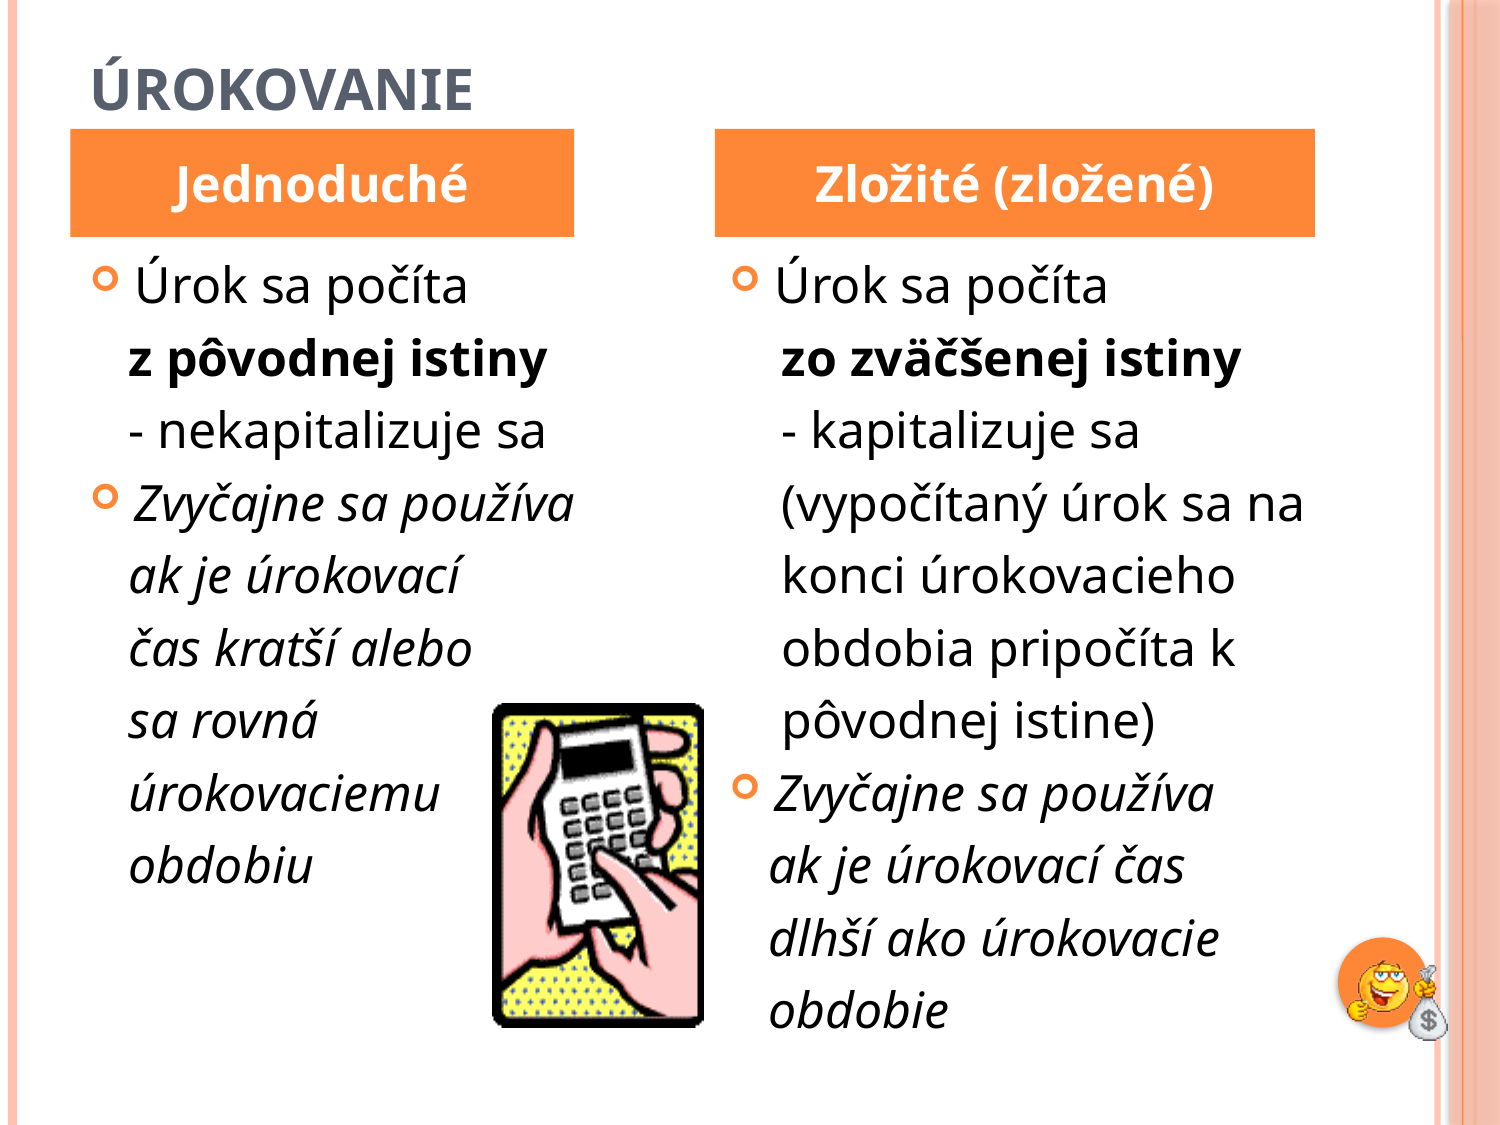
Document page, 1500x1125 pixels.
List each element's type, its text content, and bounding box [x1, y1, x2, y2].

list Úrok sa počíta zo zväčšenej istiny - kapitalizuje sa (vypočítaný úrok sa na konci úrokovacieho obdobia pripočíta k pôvodnej istine) Zvyčajne sa používa ak je úrokovací čas dlhší ako úrokovacie obdobie [714, 246, 1336, 1079]
picture [491, 702, 704, 1029]
list Úrok sa počíta z pôvodnej istiny - nekapitalizuje sa Zvyčajne sa používa ak je úrokovací čas kratší alebo sa rovná úrokovaciemu obdobiu [75, 246, 668, 1025]
title Úrokovanie [75, 44, 1313, 129]
list Jednoduché [70, 128, 575, 237]
list Zložité (zložené) [714, 128, 1315, 237]
picture [1347, 913, 1448, 1041]
